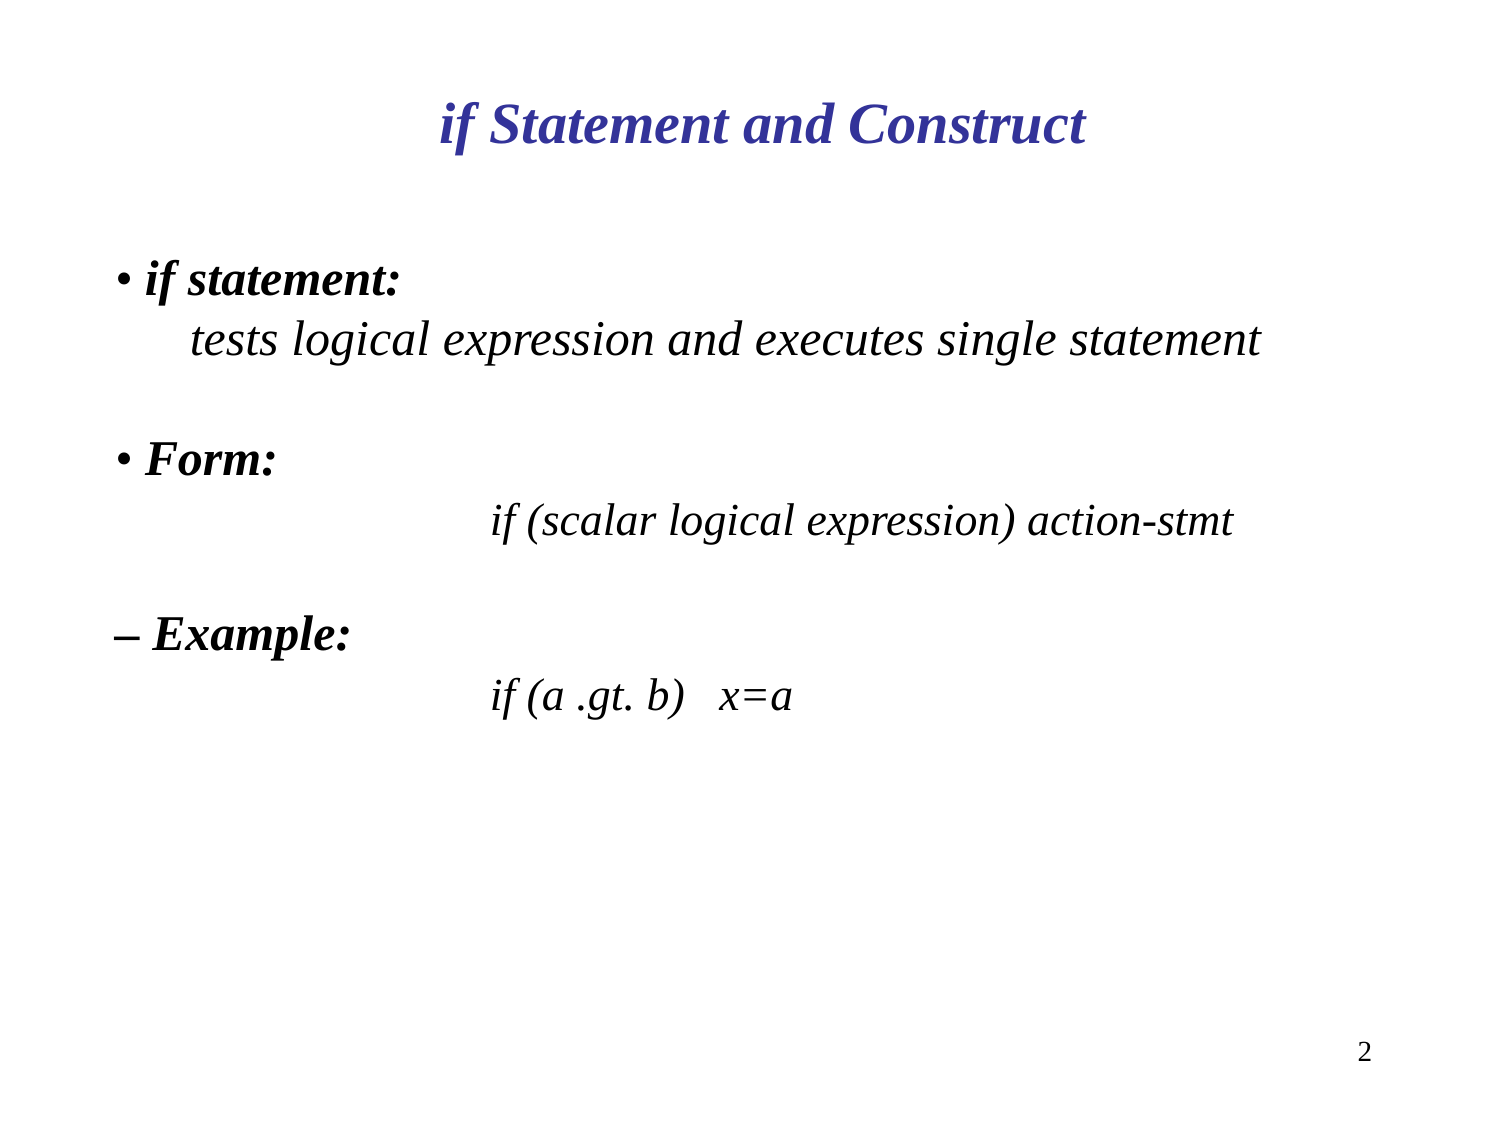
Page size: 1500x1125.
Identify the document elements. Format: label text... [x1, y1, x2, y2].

text_box if Statement and Construct [99, 77, 1425, 163]
text_box • if statement: tests logical expression and executes single statement • Form: if (scalar logical expression) action-stmt – Example: if (a .gt. b) x=a [99, 238, 1338, 788]
slide_number 2 [1074, 1024, 1388, 1101]
